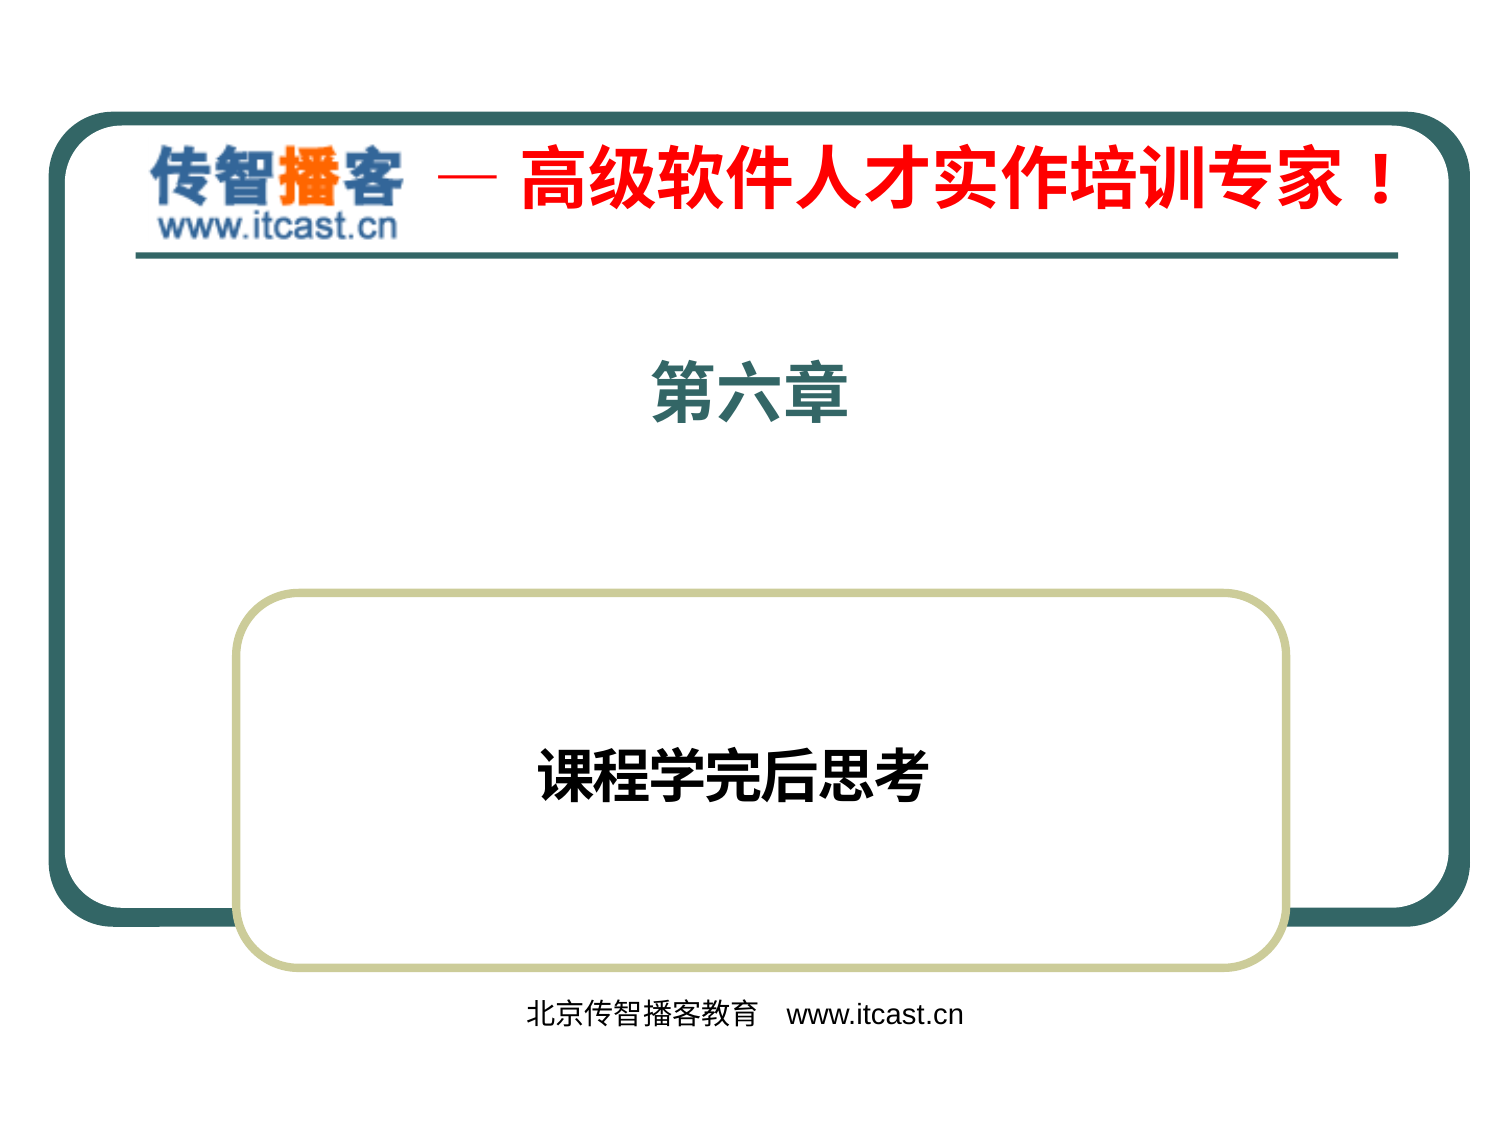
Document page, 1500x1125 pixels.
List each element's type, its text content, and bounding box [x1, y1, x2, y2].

picture [147, 137, 408, 242]
footer 北京传智播客教育 www.itcast.cn [490, 987, 1001, 1063]
text_box 课程学完后思考 [414, 739, 1053, 818]
title 第六章 [88, 314, 1412, 468]
